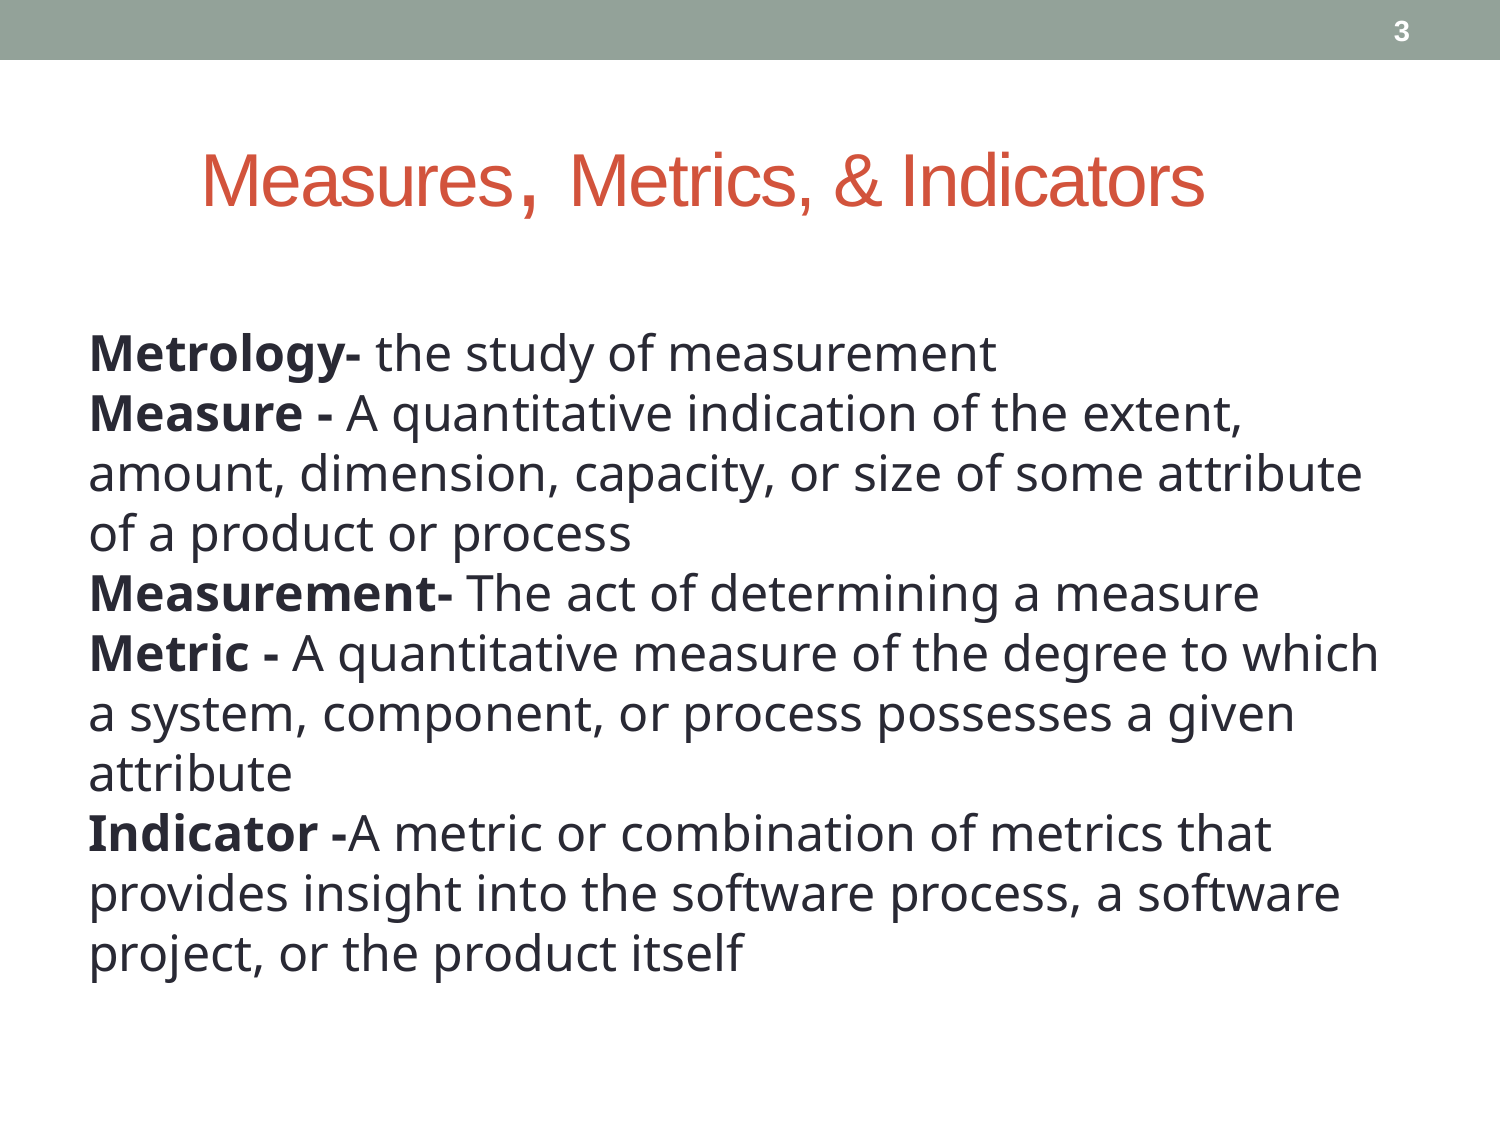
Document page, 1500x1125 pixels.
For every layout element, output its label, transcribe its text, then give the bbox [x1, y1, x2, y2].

text_box Metrology- the study of measurement Measure - A quantitative indication of the extent, amount, dimension, capacity, or size of some attribute of a product or process Measurement- The act of determining a measure Metric - A quantitative measure of the degree to which a system, component, or process possesses a given attribute Indicator -A metric or combination of metrics that provides insight into the software process, a software project, or the product itself [73, 314, 1425, 1062]
slide_number 3 [1250, 3, 1425, 57]
title Measures, Metrics, & Indicators [73, 123, 1333, 210]
